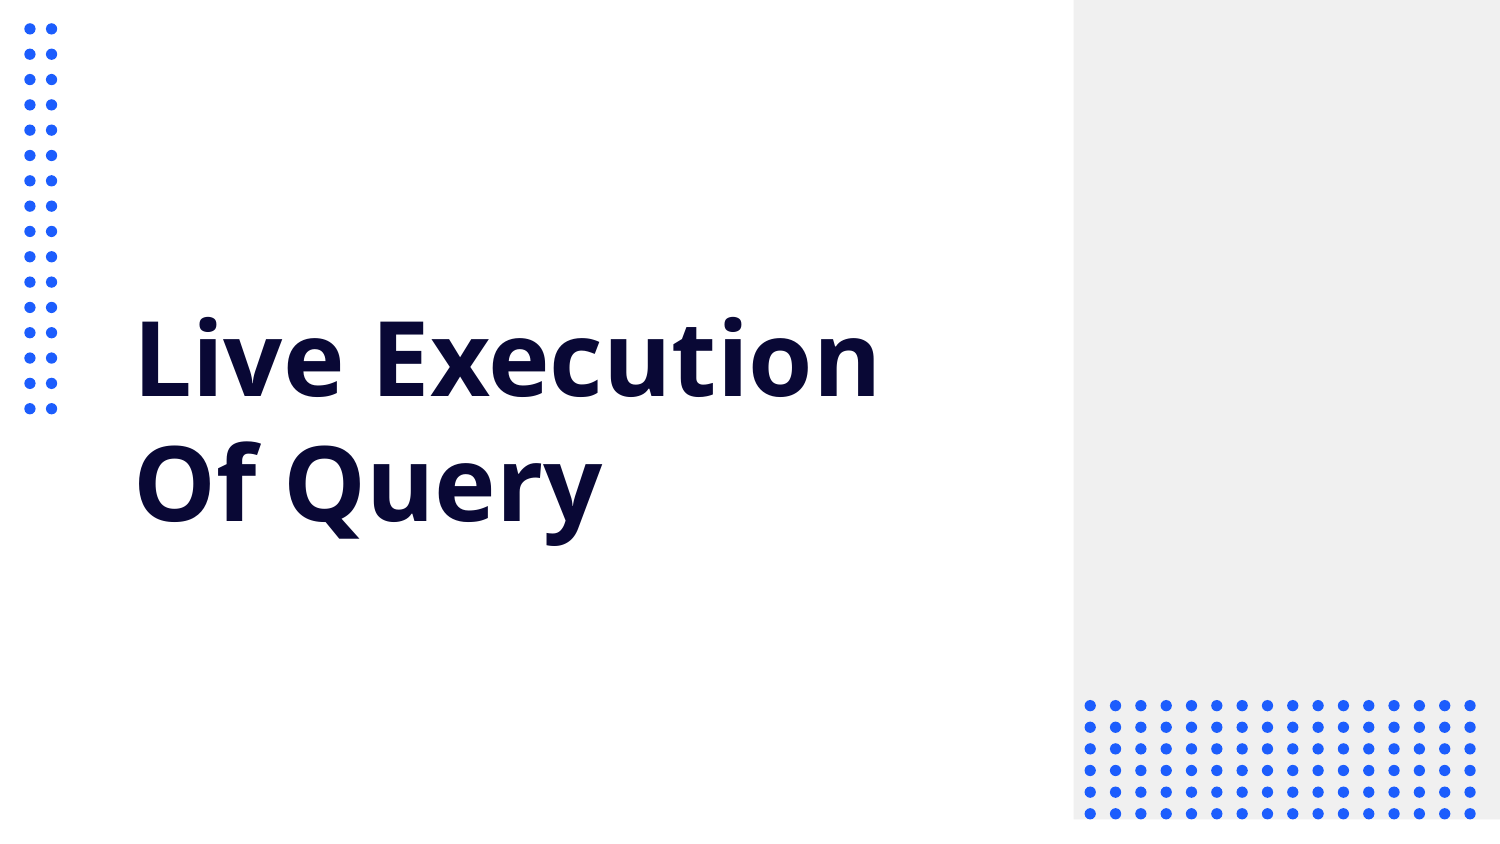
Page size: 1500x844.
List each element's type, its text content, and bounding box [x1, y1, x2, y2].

title Live Execution Of Query [118, 276, 939, 427]
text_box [1084, 699, 1476, 820]
